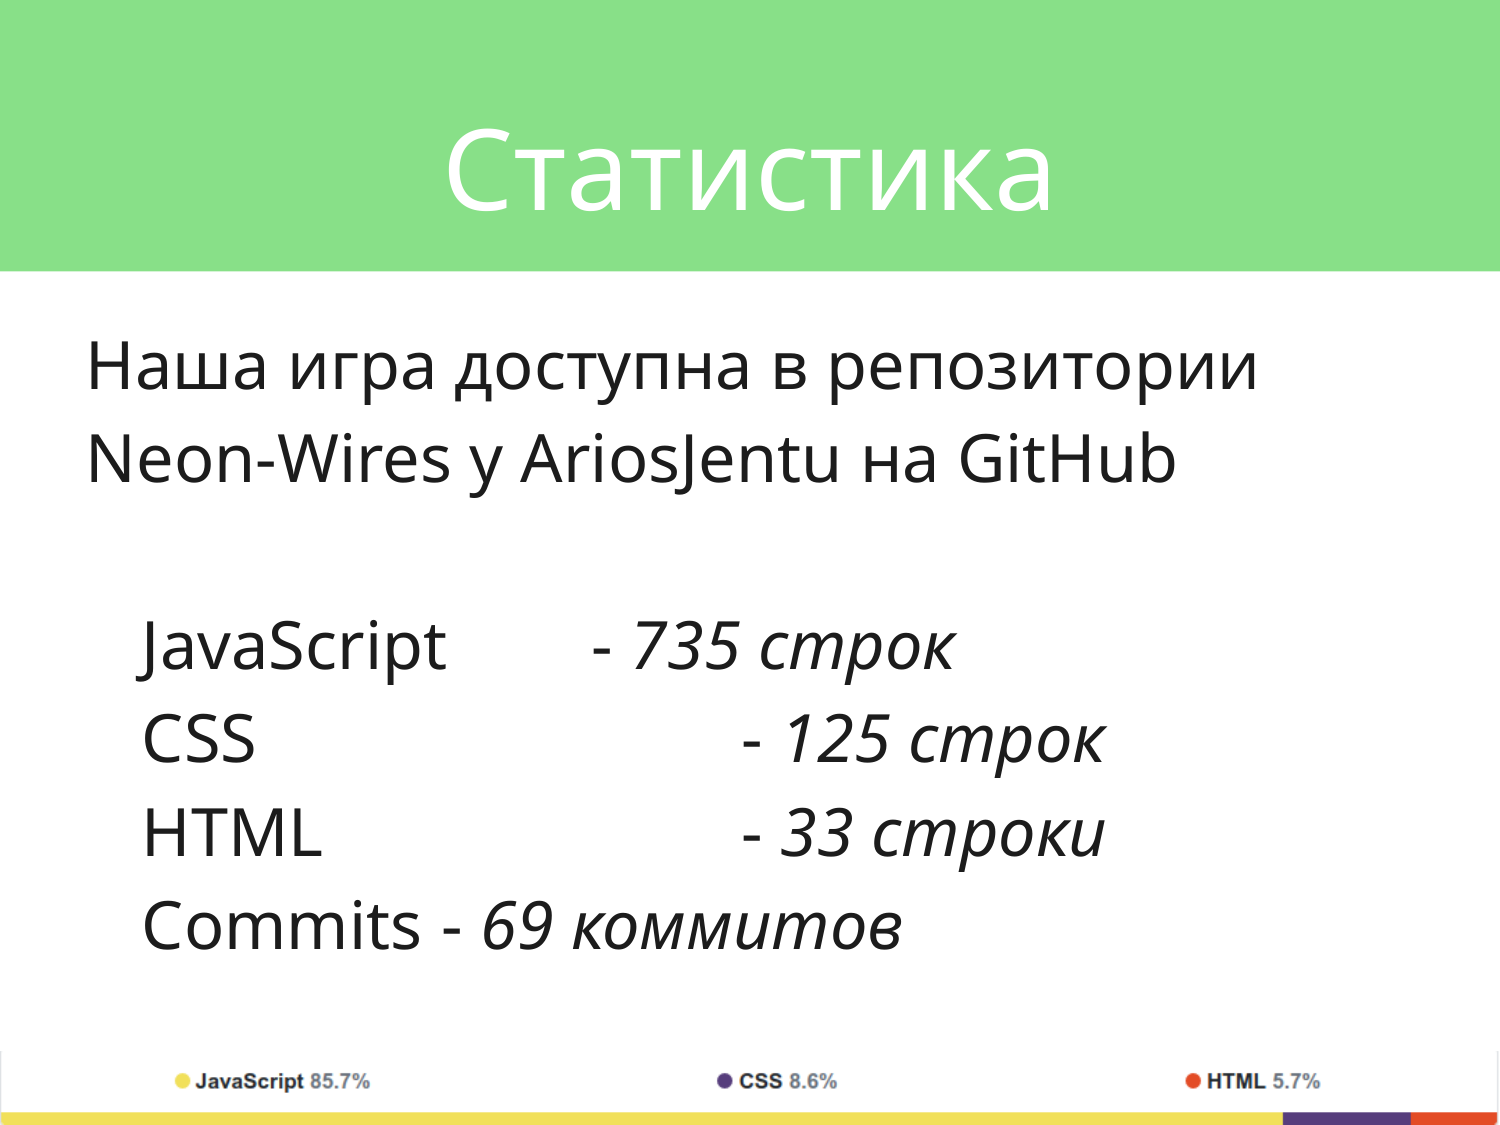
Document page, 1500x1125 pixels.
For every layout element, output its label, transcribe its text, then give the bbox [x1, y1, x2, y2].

picture [0, 1051, 1500, 1125]
text_box Статистика [0, 0, 1500, 331]
text_box Наша игра доступна в репозитории Neon-Wires у AriosJentu на GitHub JavaScript - 735 строк CSS - 125 строк HTML - 33 строки Commits - 69 коммитов [70, 331, 1421, 1049]
